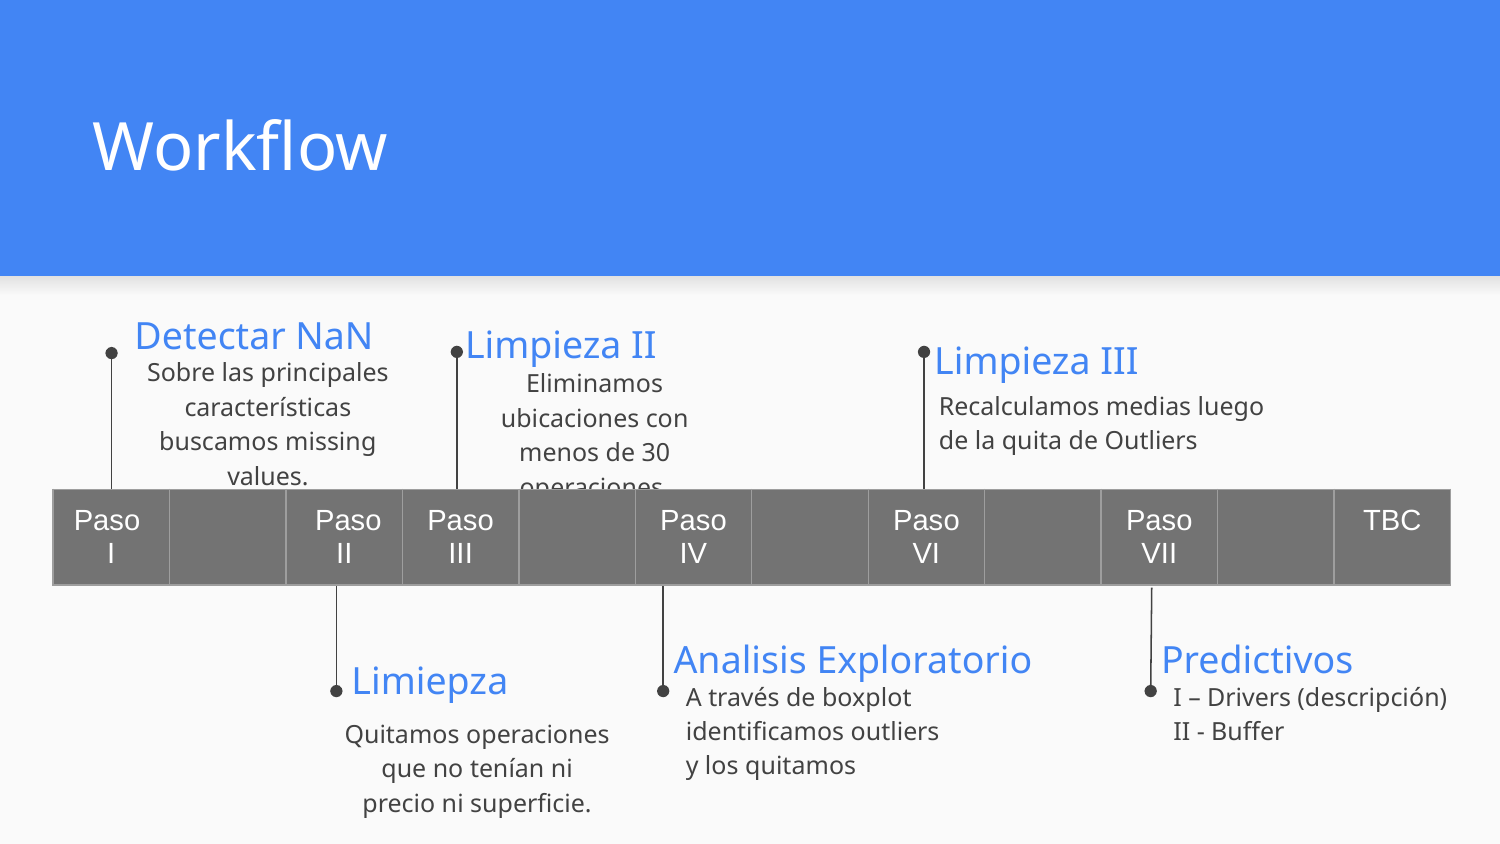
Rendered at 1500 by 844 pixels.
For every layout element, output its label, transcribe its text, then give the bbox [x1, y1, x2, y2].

title Predictivos [1157, 626, 1444, 691]
title Limpieza III [919, 327, 1217, 370]
table_header Paso III [403, 490, 518, 584]
title Workflow [77, 121, 1427, 248]
table_header [752, 490, 868, 584]
table_header [520, 490, 635, 584]
table_header Paso VII [1102, 490, 1217, 584]
title Limiepza [336, 647, 634, 712]
table_header Paso I [54, 490, 169, 584]
title Analisis Exploratorio [668, 626, 1050, 691]
title Detectar NaN [119, 302, 417, 337]
table_header [170, 490, 285, 584]
table_header Paso IV [636, 490, 751, 584]
list Eliminamos ubicaciones con menos de 30 operaciones. [445, 348, 744, 444]
table_header [1218, 490, 1333, 584]
table_header Paso II [287, 490, 402, 584]
table_header TBC [1335, 490, 1450, 584]
list I – Drivers (descripción) II - Buffer [1158, 661, 1465, 757]
list Recalculamos medias luego de la quita de Outliers [929, 370, 1281, 466]
table_header [985, 490, 1100, 584]
list Quitamos operaciones que no tenían ni precio ni superficie. [328, 698, 627, 794]
list Sobre las principales características buscamos missing values. [119, 337, 417, 433]
list A través de boxplot identificamos outliers y los quitamos [670, 661, 969, 757]
title Limpieza II [450, 311, 748, 376]
table_header Paso VI [869, 490, 984, 584]
